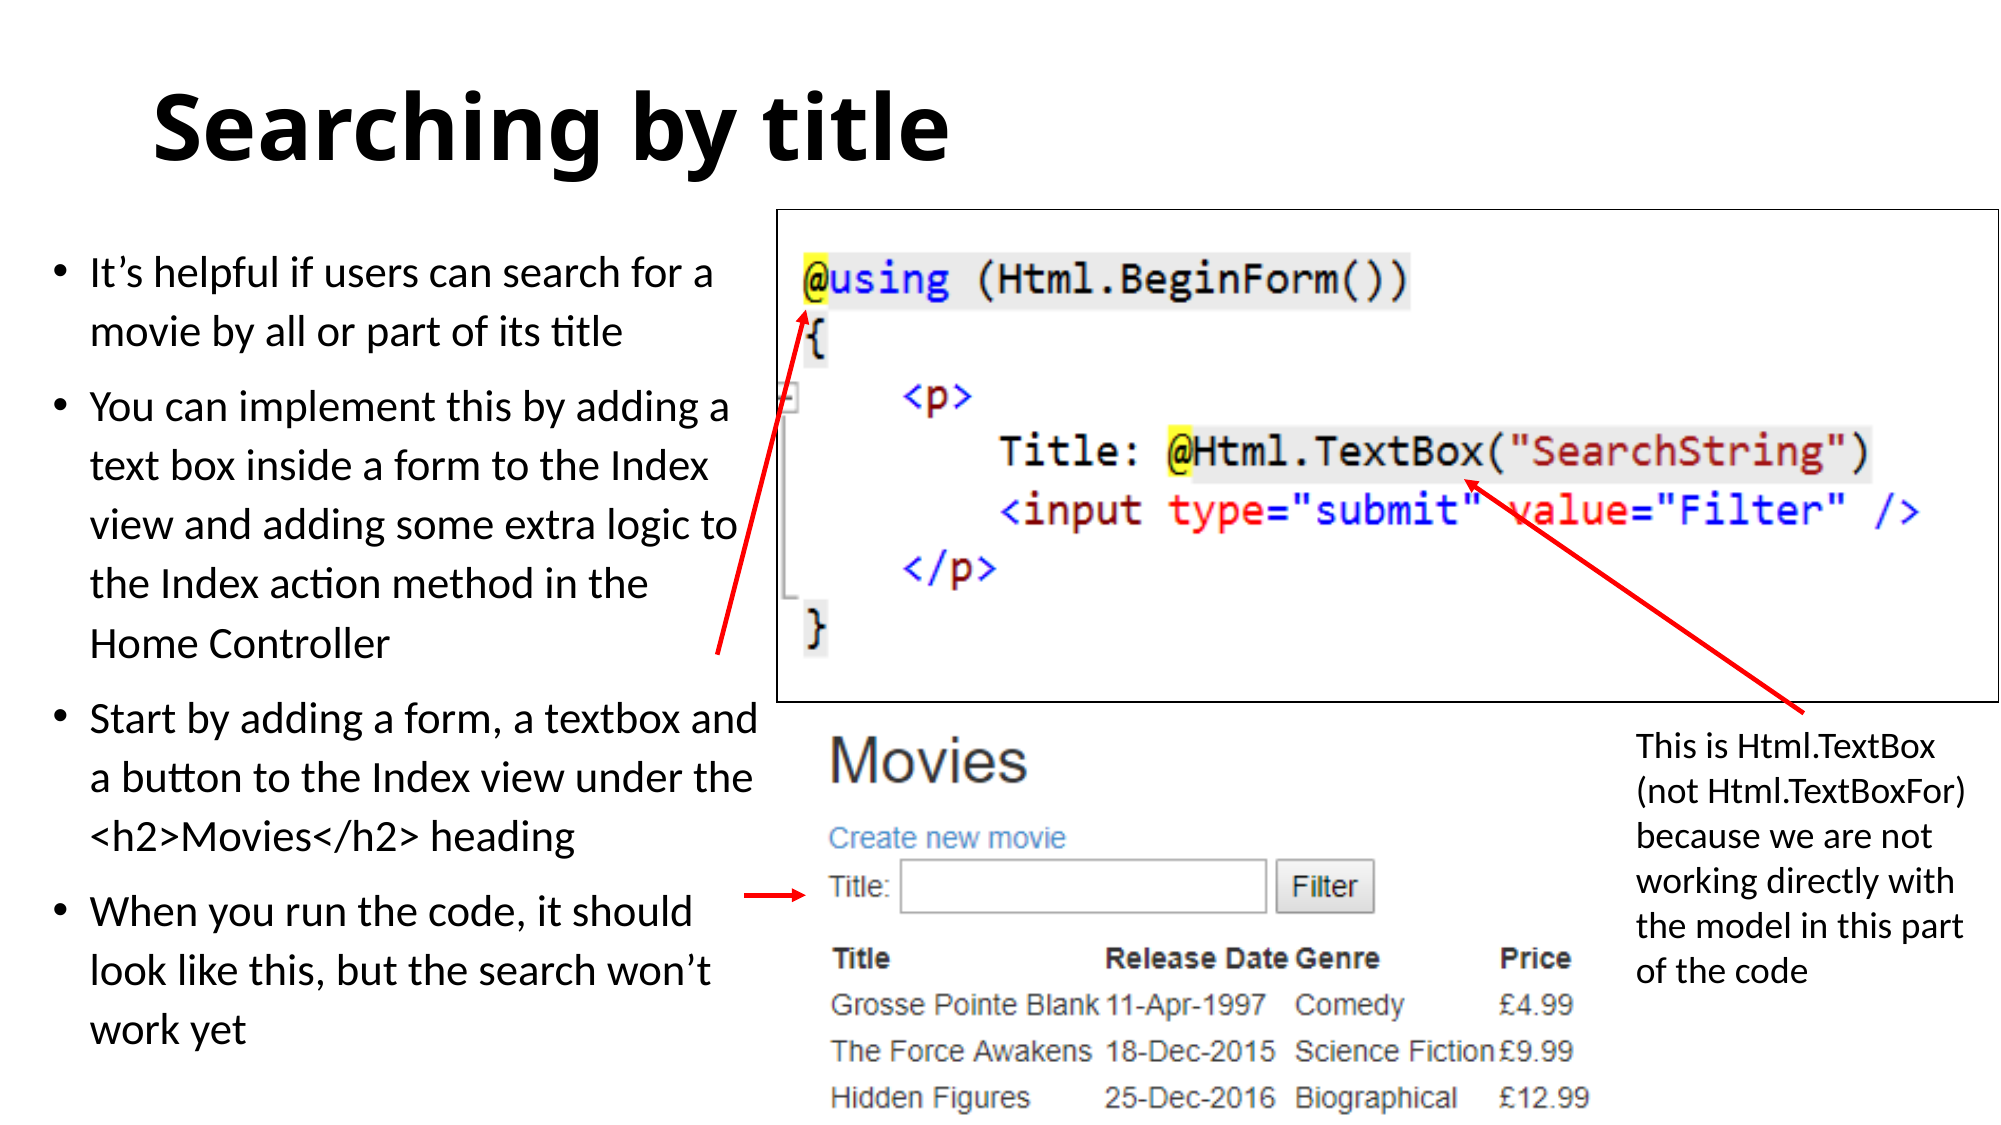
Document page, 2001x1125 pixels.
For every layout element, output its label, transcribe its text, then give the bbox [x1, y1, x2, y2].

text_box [717, 309, 806, 655]
title Searching by title [137, 21, 1863, 240]
list It’s helpful if users can search for a movie by all or part of its title You can implement this by adding a text box inside a form to the Index view and adding some extra logic to the Index action method in the Home Controller Start by adding a form, a textbox and a button to the Index view under the <h2>Movies</h2> heading When you run the code, it should look like this, but the search won’t work yet [37, 229, 776, 1091]
text_box This is Html.TextBox (not Html.TextBoxFor) because we are not working directly with the model in this part of the code [1621, 713, 1987, 998]
picture [777, 210, 1998, 1125]
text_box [1464, 479, 1804, 714]
